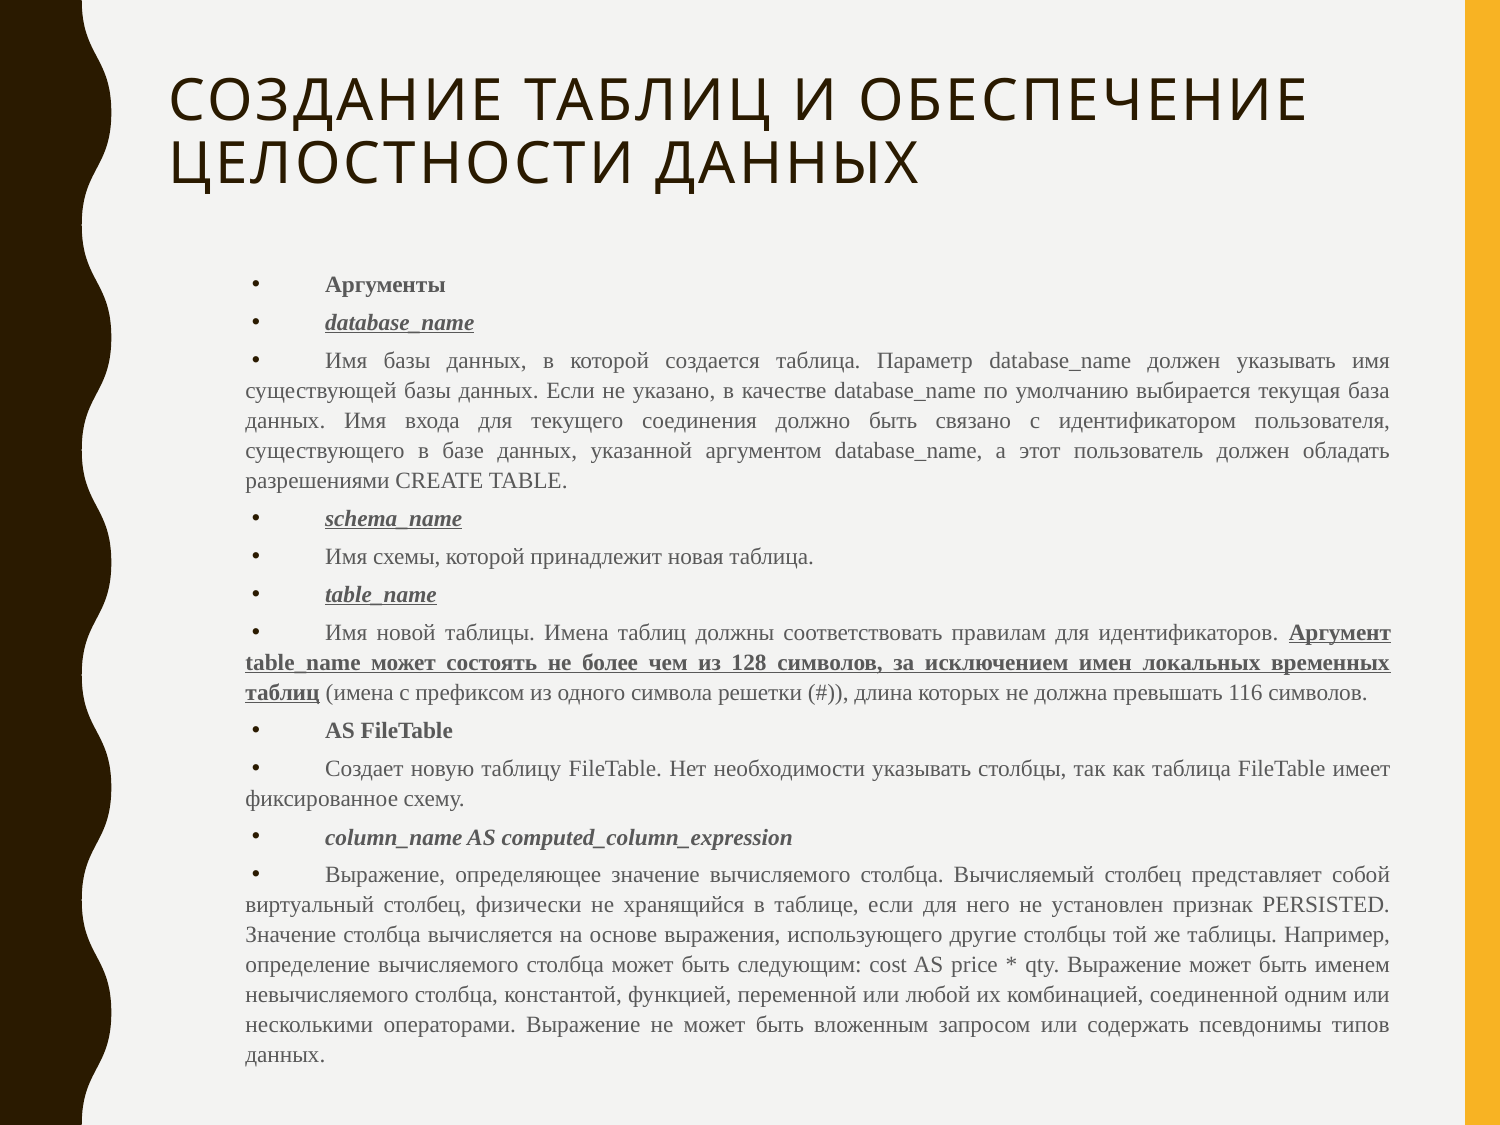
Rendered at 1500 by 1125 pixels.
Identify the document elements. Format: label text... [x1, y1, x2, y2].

list Аргументы database_name Имя базы данных, в которой создается таблица. Параметр database_name должен указывать имя существующей базы данных. Если не указано, в качестве database_name по умолчанию выбирается текущая база данных. Имя входа для текущего соединения должно быть связано с идентификатором пользователя, существующего в базе данных, указанной аргументом database_name, а этот пользователь должен обладать разрешениями CREATE TABLE. schema_name Имя схемы, которой принадлежит новая таблица. table_name Имя новой таблицы. Имена таблиц должны соответствовать правилам для идентификаторов. Аргумент table_name может состоять не более чем из 128 символов, за исключением имен локальных временных таблиц (имена с префиксом из одного символа решетки (#)), длина которых не должна превышать 116 символов. AS FileTable Создает новую таблицу FileTable. Нет необходимости указывать столбцы, так как таблица FileTable имеет фиксированное схему. column_name AS computed_column_expression Выражение, определяющее значение вычисляемого столбца. Вычисляемый столбец представляет собой виртуальный столбец, физически не хранящийся в таблице, если для него не установлен признак PERSISTED. Значение столбца вычисляется на основе выражения, использующего другие столбцы той же таблицы. Например, определение вычисляемого столбца может быть следующим: cost AS price * qty. Выражение может быть именем невычисляемого столбца, константой, функцией, переменной или любой их комбинацией, соединенной одним или несколькими операторами. Выражение не может быть вложенным запросом или содержать псевдонимы типов данных. [154, 259, 1407, 1093]
title Создание таблиц и обеспечение целостности данных [154, 62, 1407, 259]
